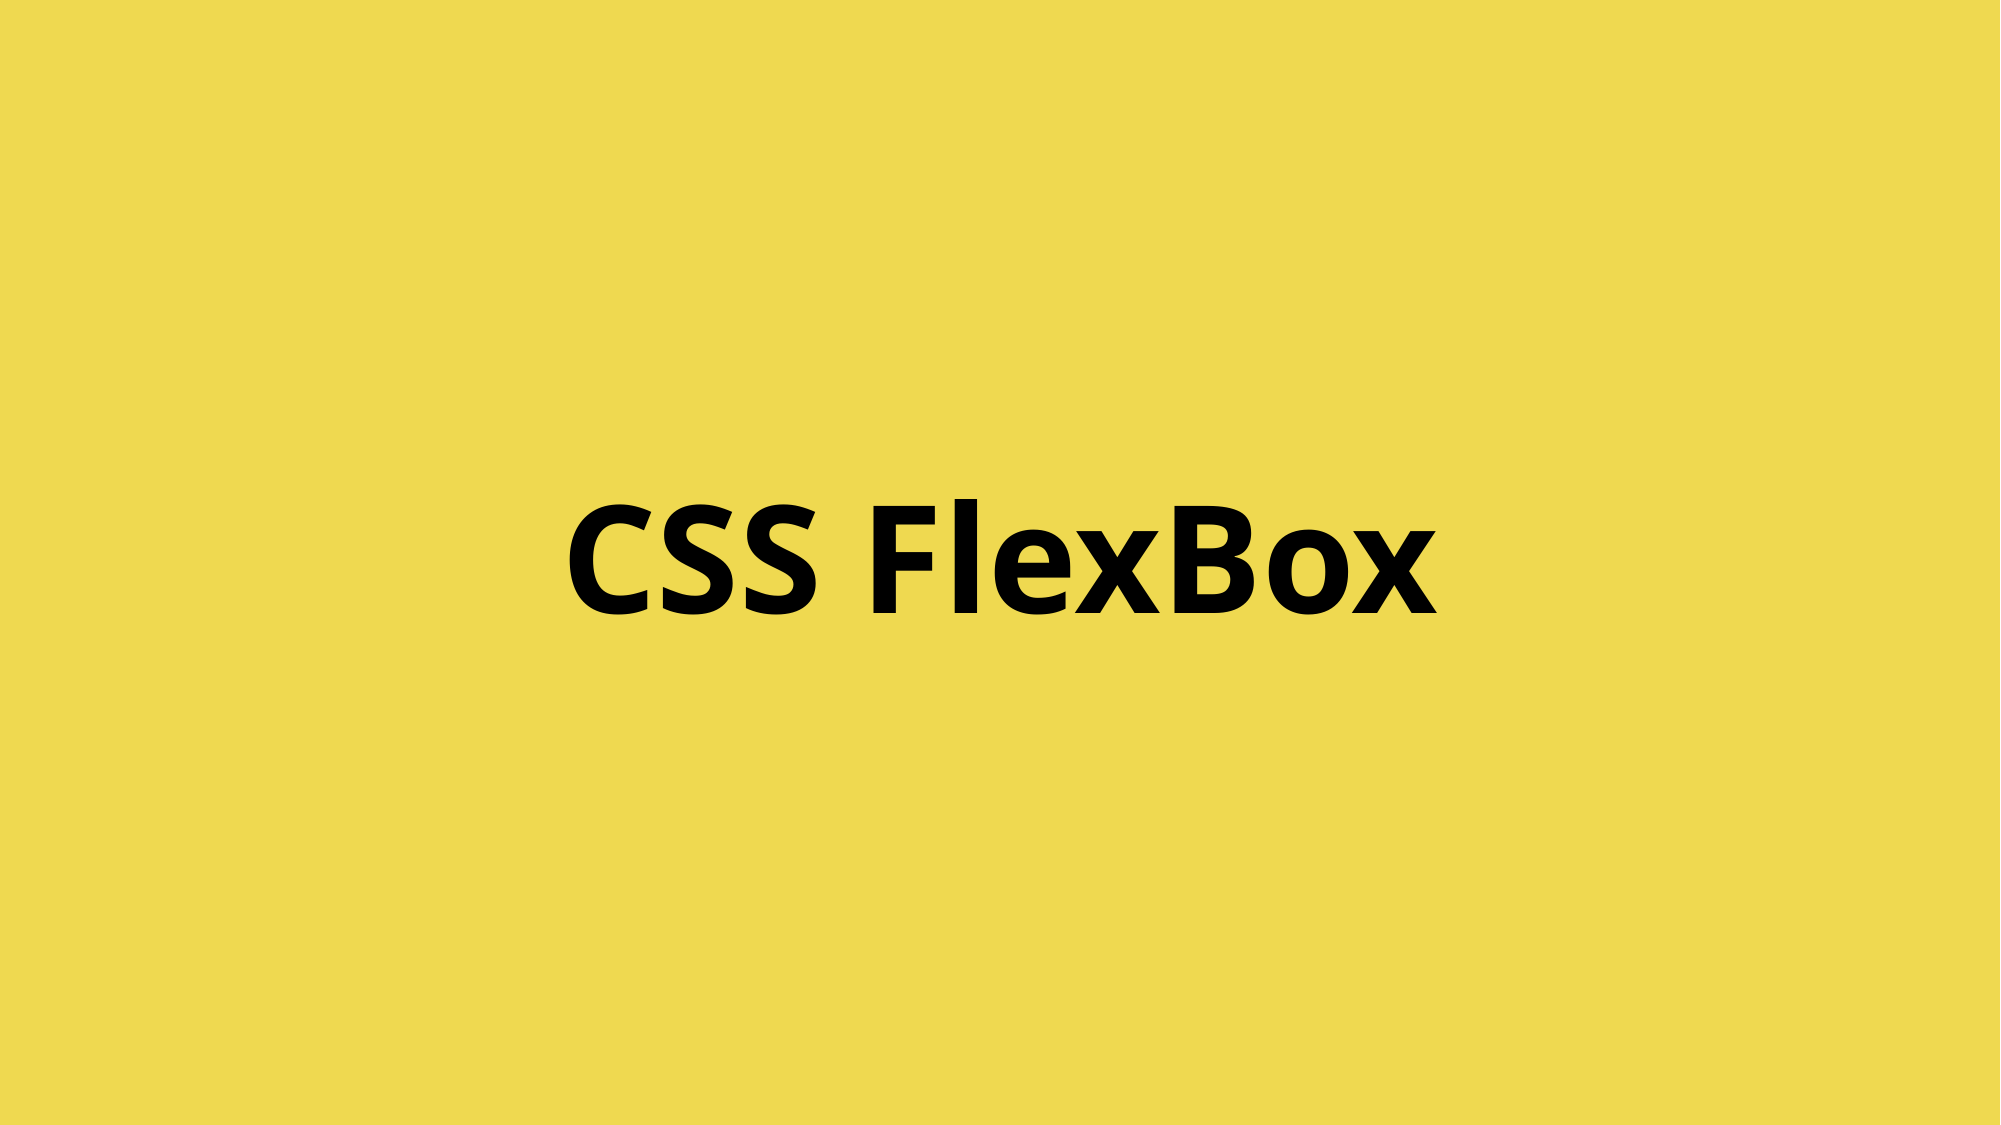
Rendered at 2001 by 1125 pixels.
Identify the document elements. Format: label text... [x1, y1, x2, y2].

title CSS FlexBox [359, 471, 1641, 654]
